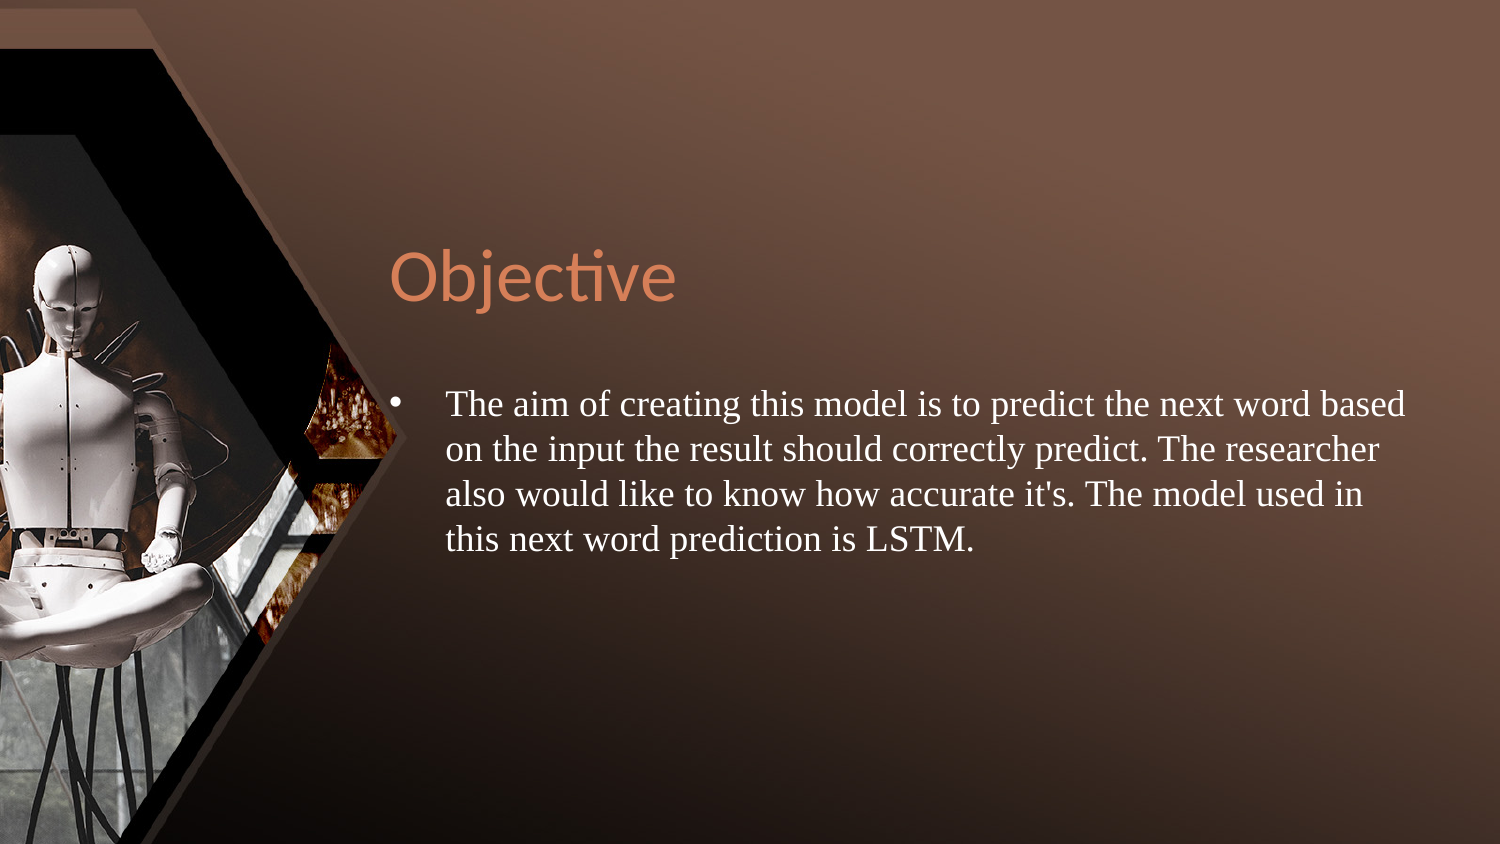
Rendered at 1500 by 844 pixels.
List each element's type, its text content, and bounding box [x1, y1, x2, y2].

picture [0, 0, 1500, 844]
title Objective [374, 171, 1500, 372]
list The aim of creating this model is to predict the next word based on the input the result should correctly predict. The researcher also would like to know how accurate it's. The model used in this next word prediction is LSTM. [374, 371, 1428, 766]
